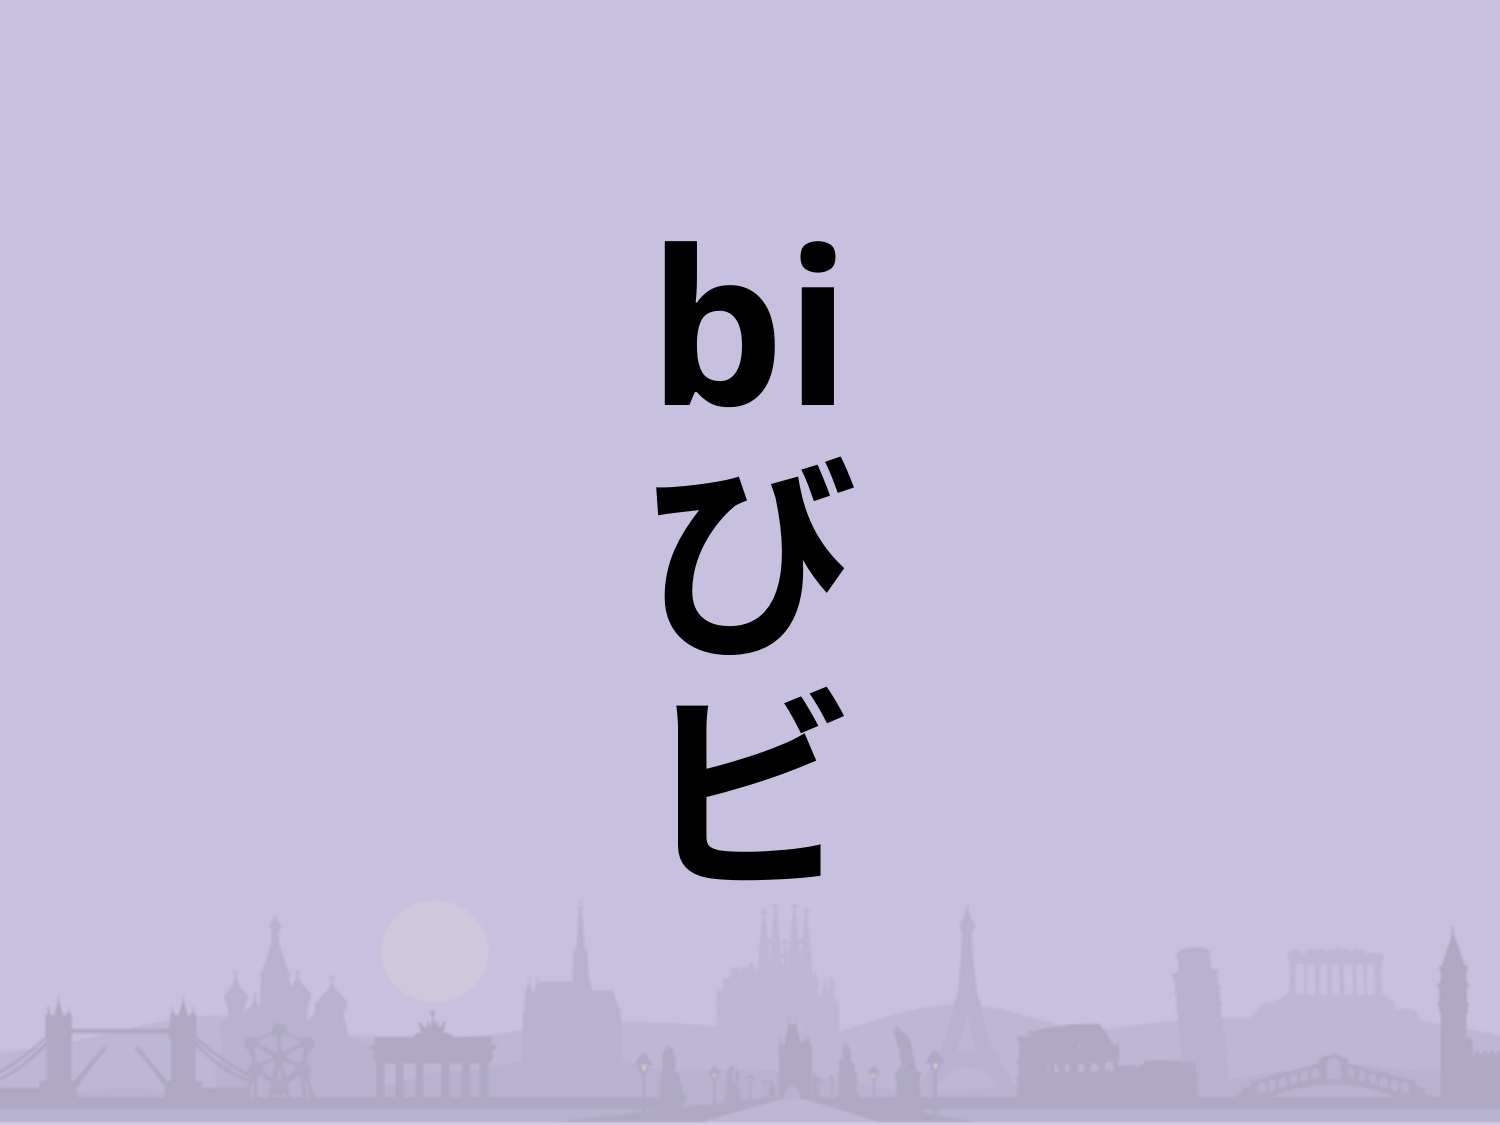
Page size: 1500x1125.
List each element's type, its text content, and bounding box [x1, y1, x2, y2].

title bi び ビ [243, 174, 1257, 963]
picture [0, 0, 1500, 1125]
